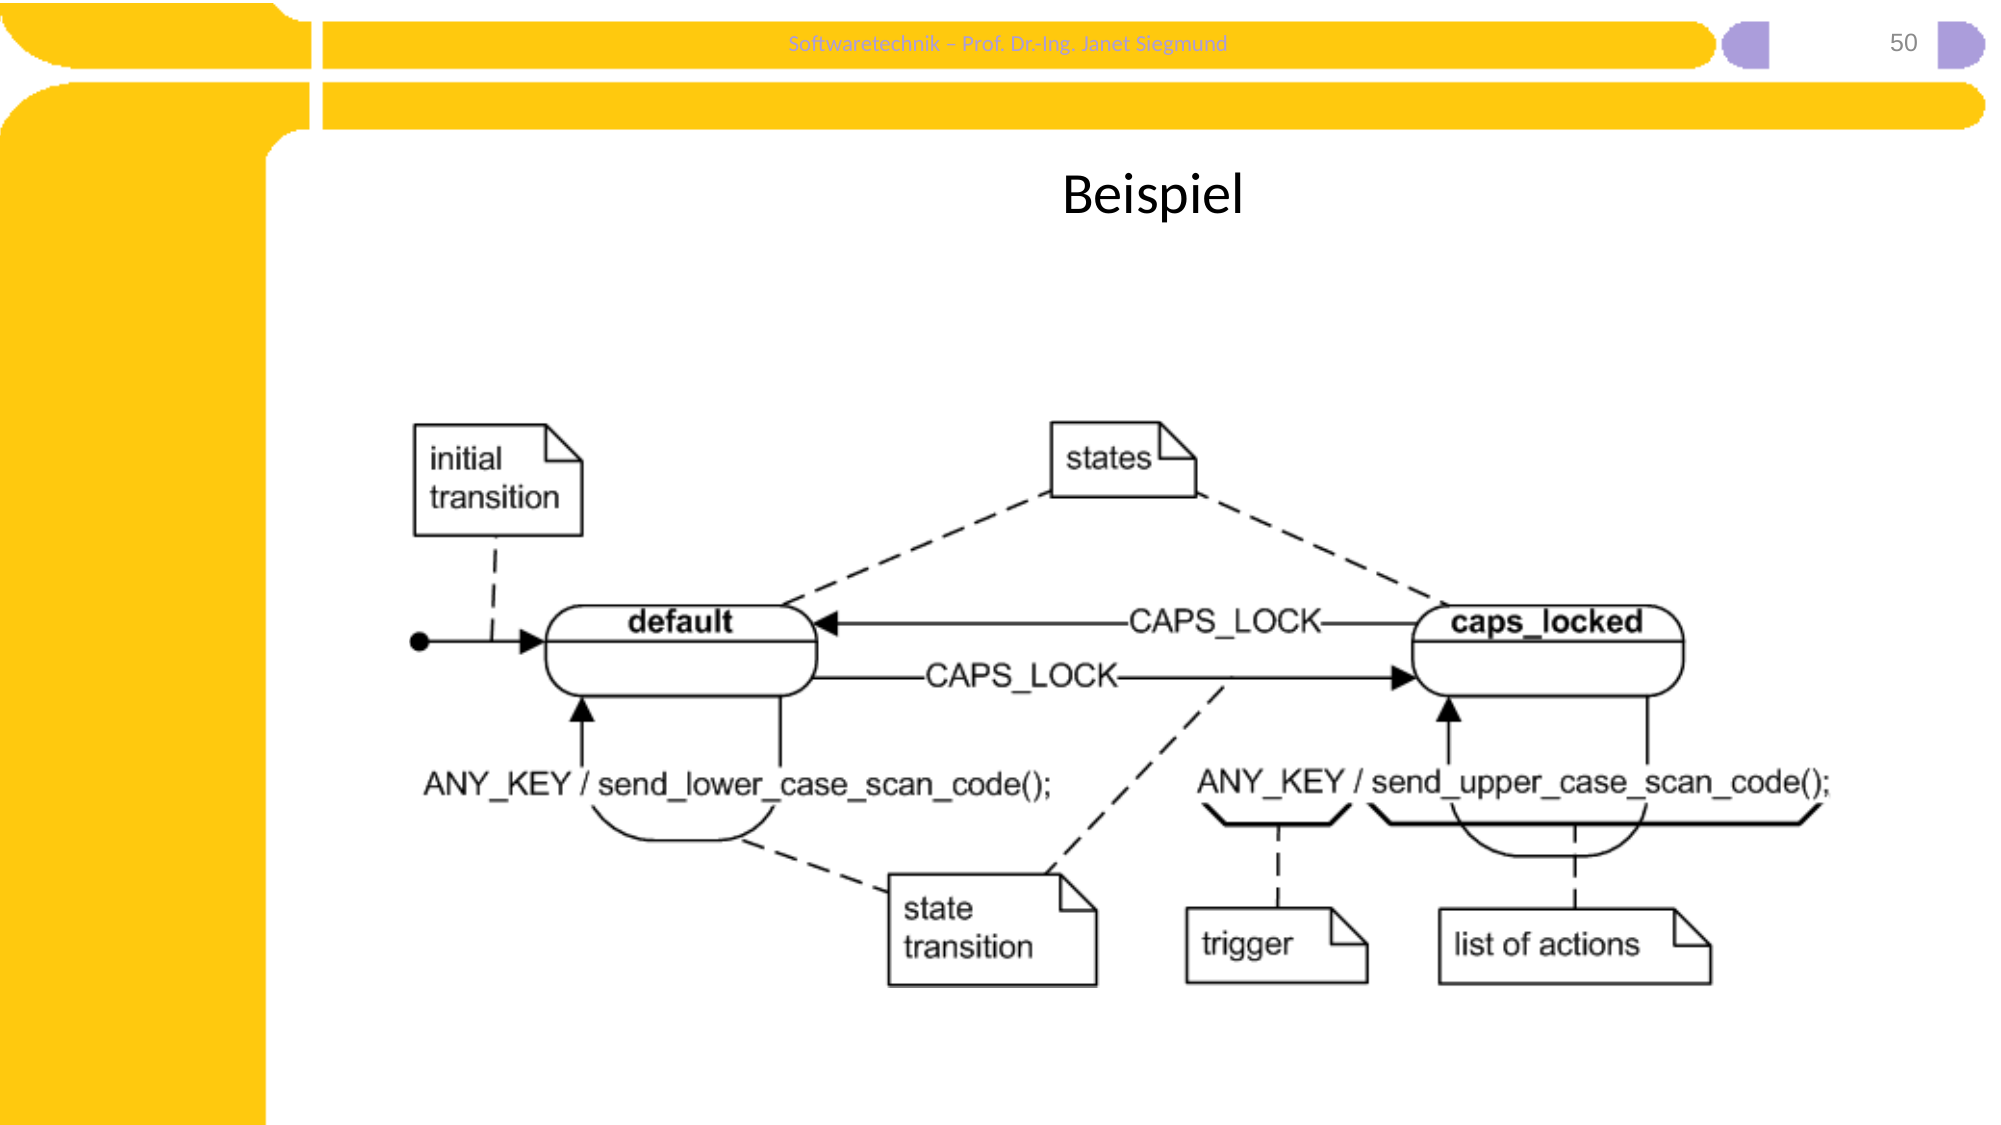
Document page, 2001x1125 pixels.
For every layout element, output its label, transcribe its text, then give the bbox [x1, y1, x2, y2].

picture [0, 3, 1999, 1125]
title Beispiel [350, 137, 1957, 243]
slide_number 50 [1767, 20, 1934, 67]
